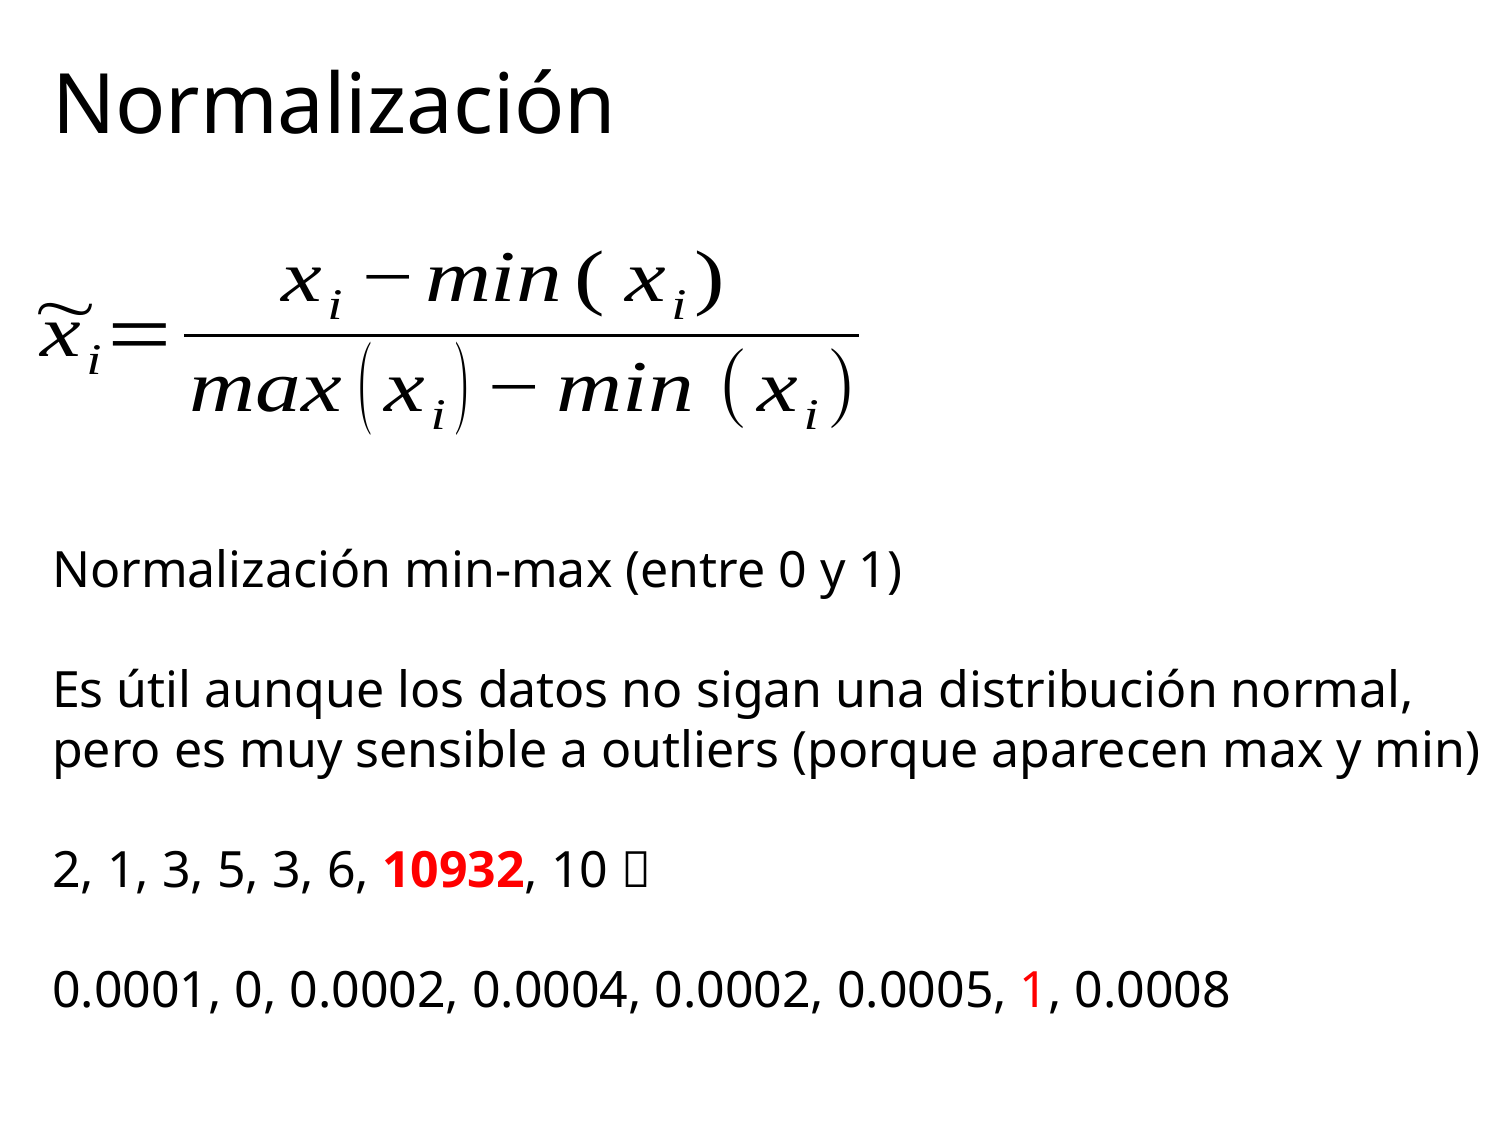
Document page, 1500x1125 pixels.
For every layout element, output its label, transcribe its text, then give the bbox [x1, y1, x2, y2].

text_box Normalización [37, 12, 1500, 203]
text_box Normalización min-max (entre 0 y 1) Es útil aunque los datos no sigan una distribución normal, pero es muy sensible a outliers (porque aparecen max y min) 2, 1, 3, 5, 3, 6, 10932, 10  0.0001, 0, 0.0002, 0.0004, 0.0002, 0.0005, 1, 0.0008 [37, 500, 1500, 1070]
